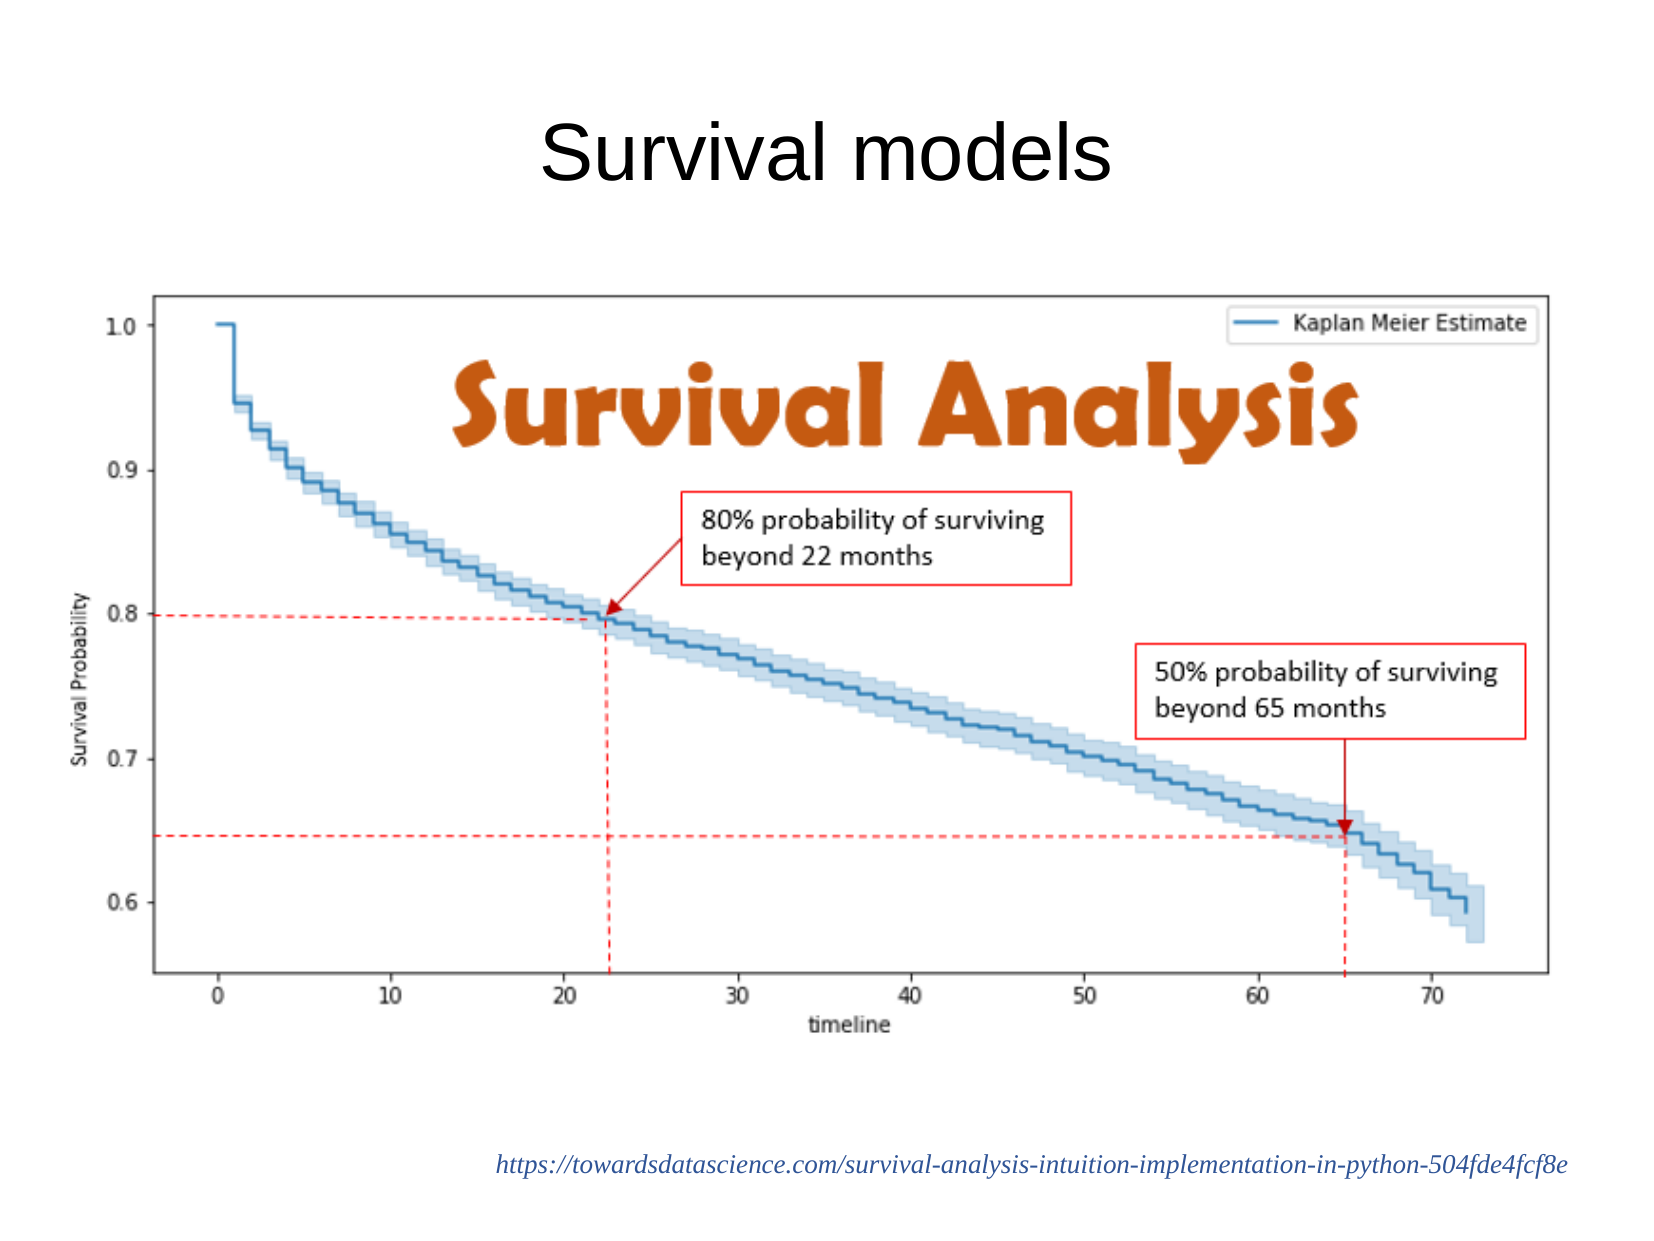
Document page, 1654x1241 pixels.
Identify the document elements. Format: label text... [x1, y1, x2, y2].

text_box https://towardsdatascience.com/survival-analysis-intuition-implementation-in-python-504fde4fcf8e [431, 1138, 1633, 1206]
text_box Survival models [113, 65, 1540, 207]
picture [12, 230, 1639, 1053]
